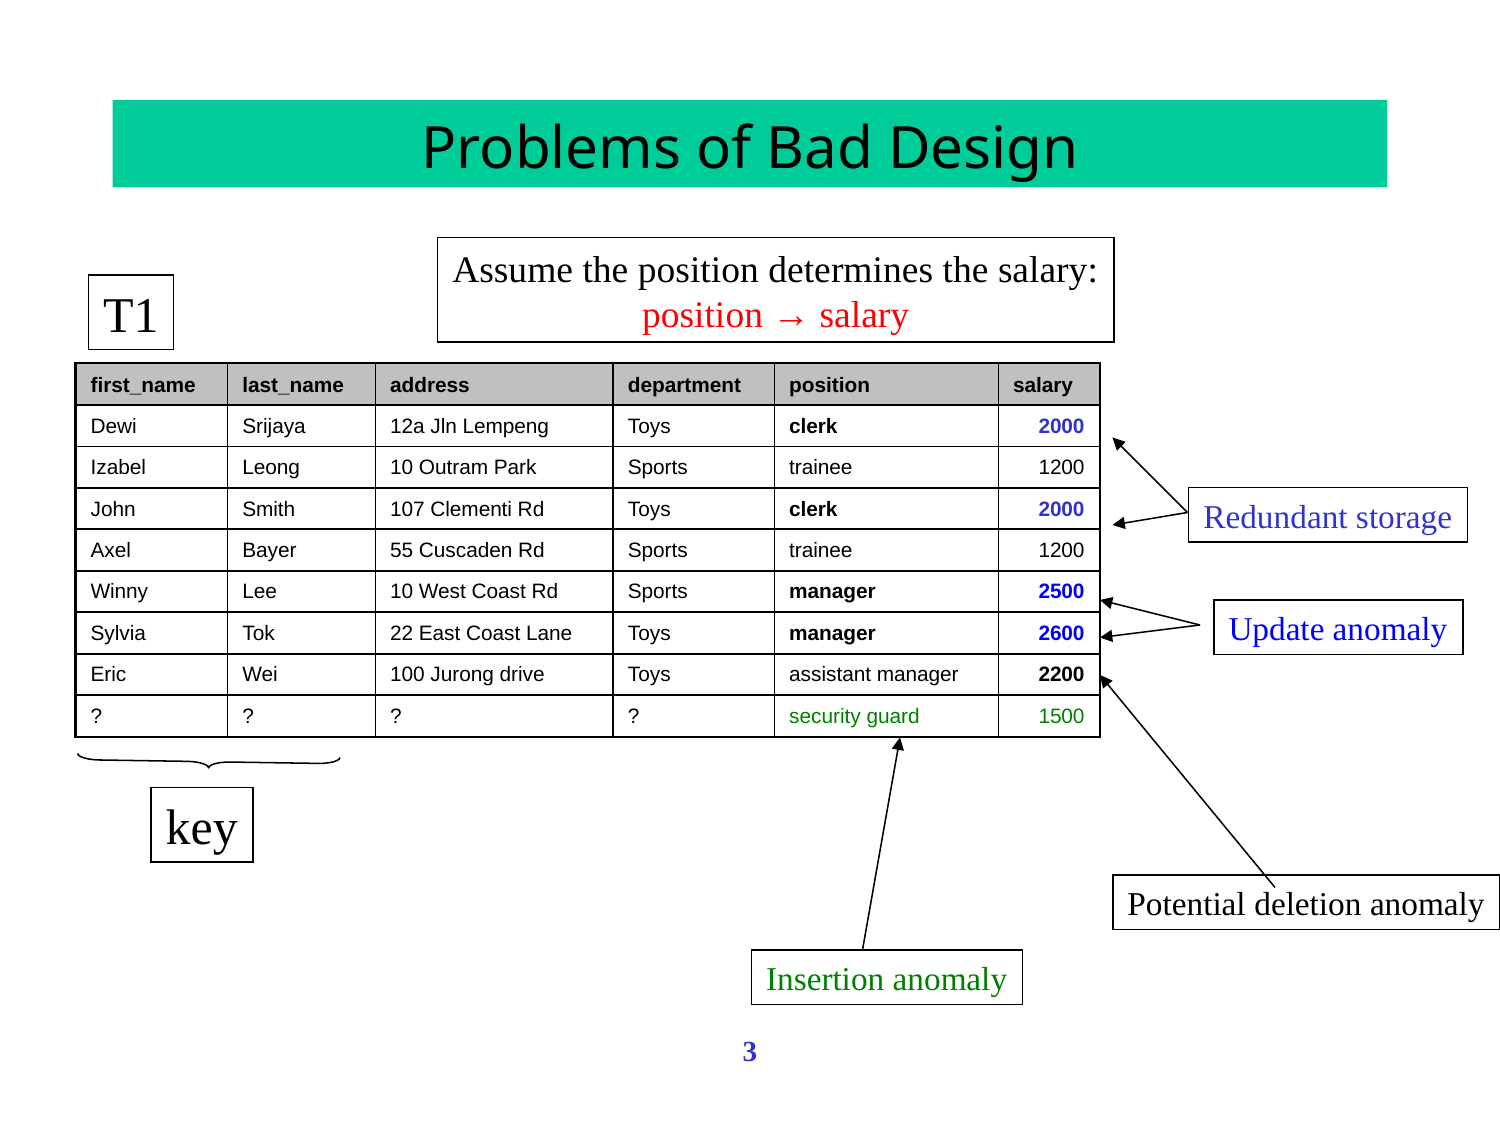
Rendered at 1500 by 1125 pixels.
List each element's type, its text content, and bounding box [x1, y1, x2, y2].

title Problems of Bad Design [112, 99, 1388, 188]
text_box [1104, 596, 1199, 625]
text_box [1104, 624, 1201, 643]
text_box T1 [88, 274, 174, 350]
text_box Assume the position determines the salary: position → salary [437, 237, 1114, 343]
text_box [1104, 676, 1276, 888]
text_box [862, 747, 904, 950]
footer 3 [74, 1024, 1426, 1101]
text_box key [150, 787, 253, 863]
text_box Insertion anomaly [751, 949, 1023, 1005]
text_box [74, 362, 1101, 738]
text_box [1112, 437, 1188, 526]
text_box Potential deletion anomaly [1112, 874, 1500, 930]
text_box Redundant storage [1188, 487, 1468, 543]
text_box [77, 753, 340, 768]
text_box Update anomaly [1213, 599, 1463, 655]
